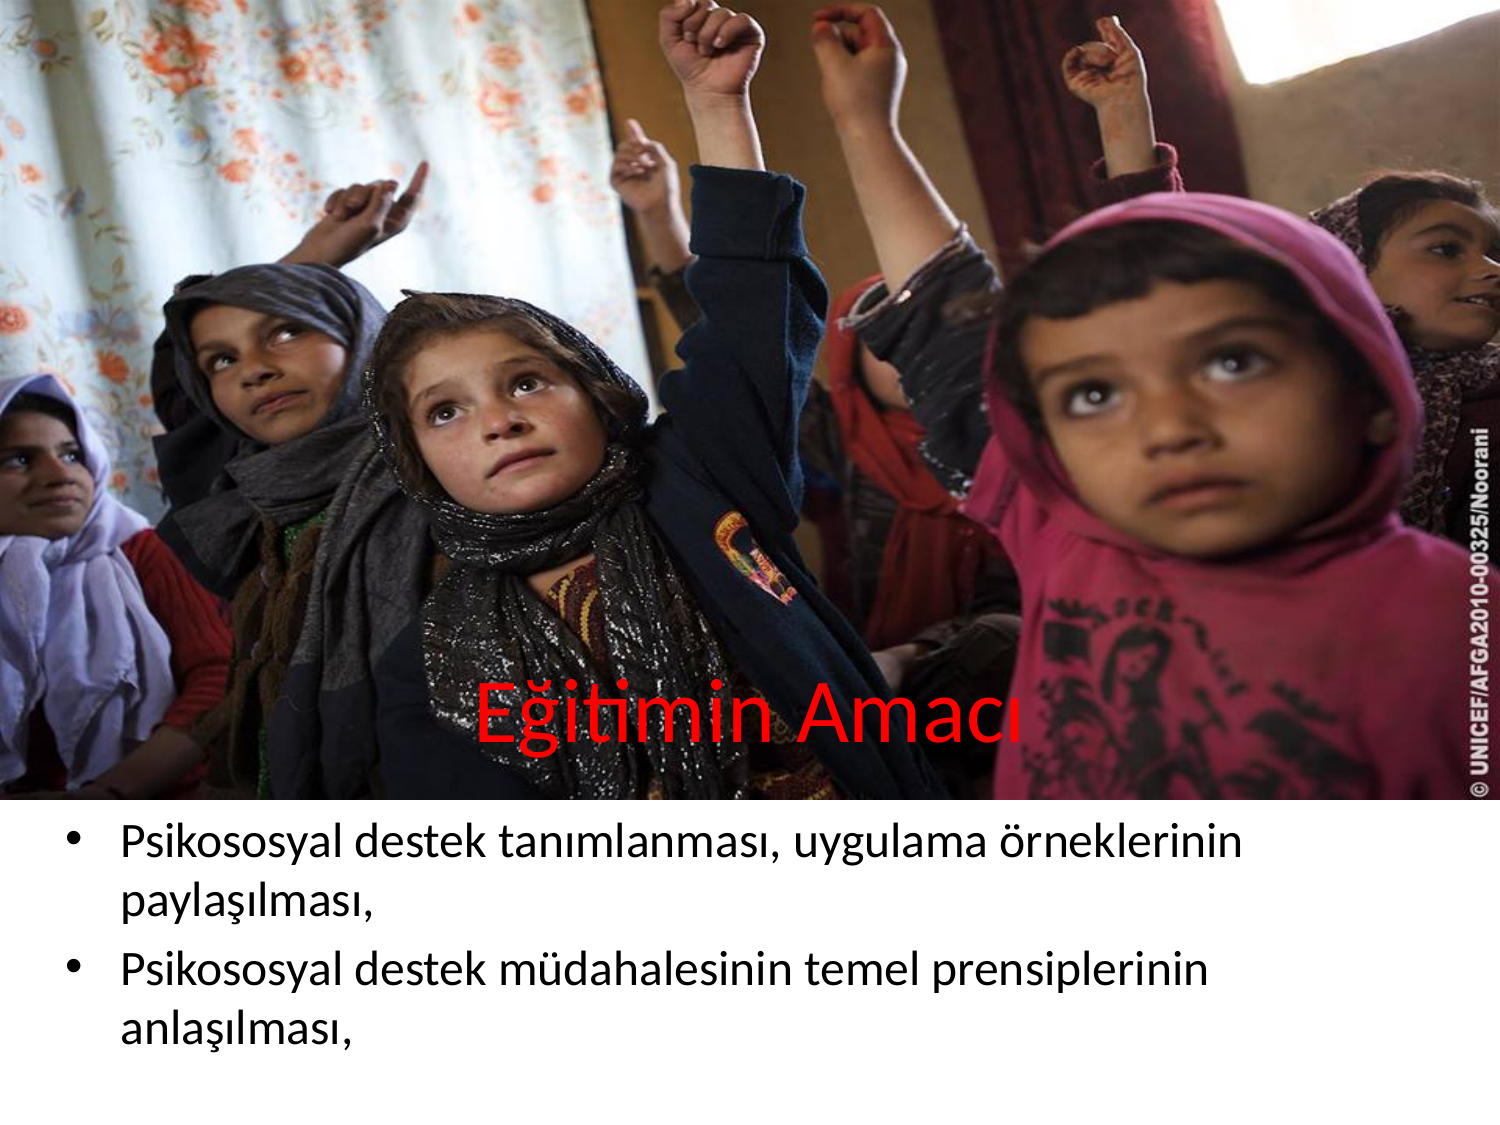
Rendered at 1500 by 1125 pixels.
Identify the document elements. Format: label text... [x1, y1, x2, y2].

list Psikososyal destek tanımlanması, uygulama örneklerinin paylaşılması, Psikososyal destek müdahalesinin temel prensiplerinin anlaşılması, [50, 810, 1400, 1063]
picture [0, 0, 1500, 801]
